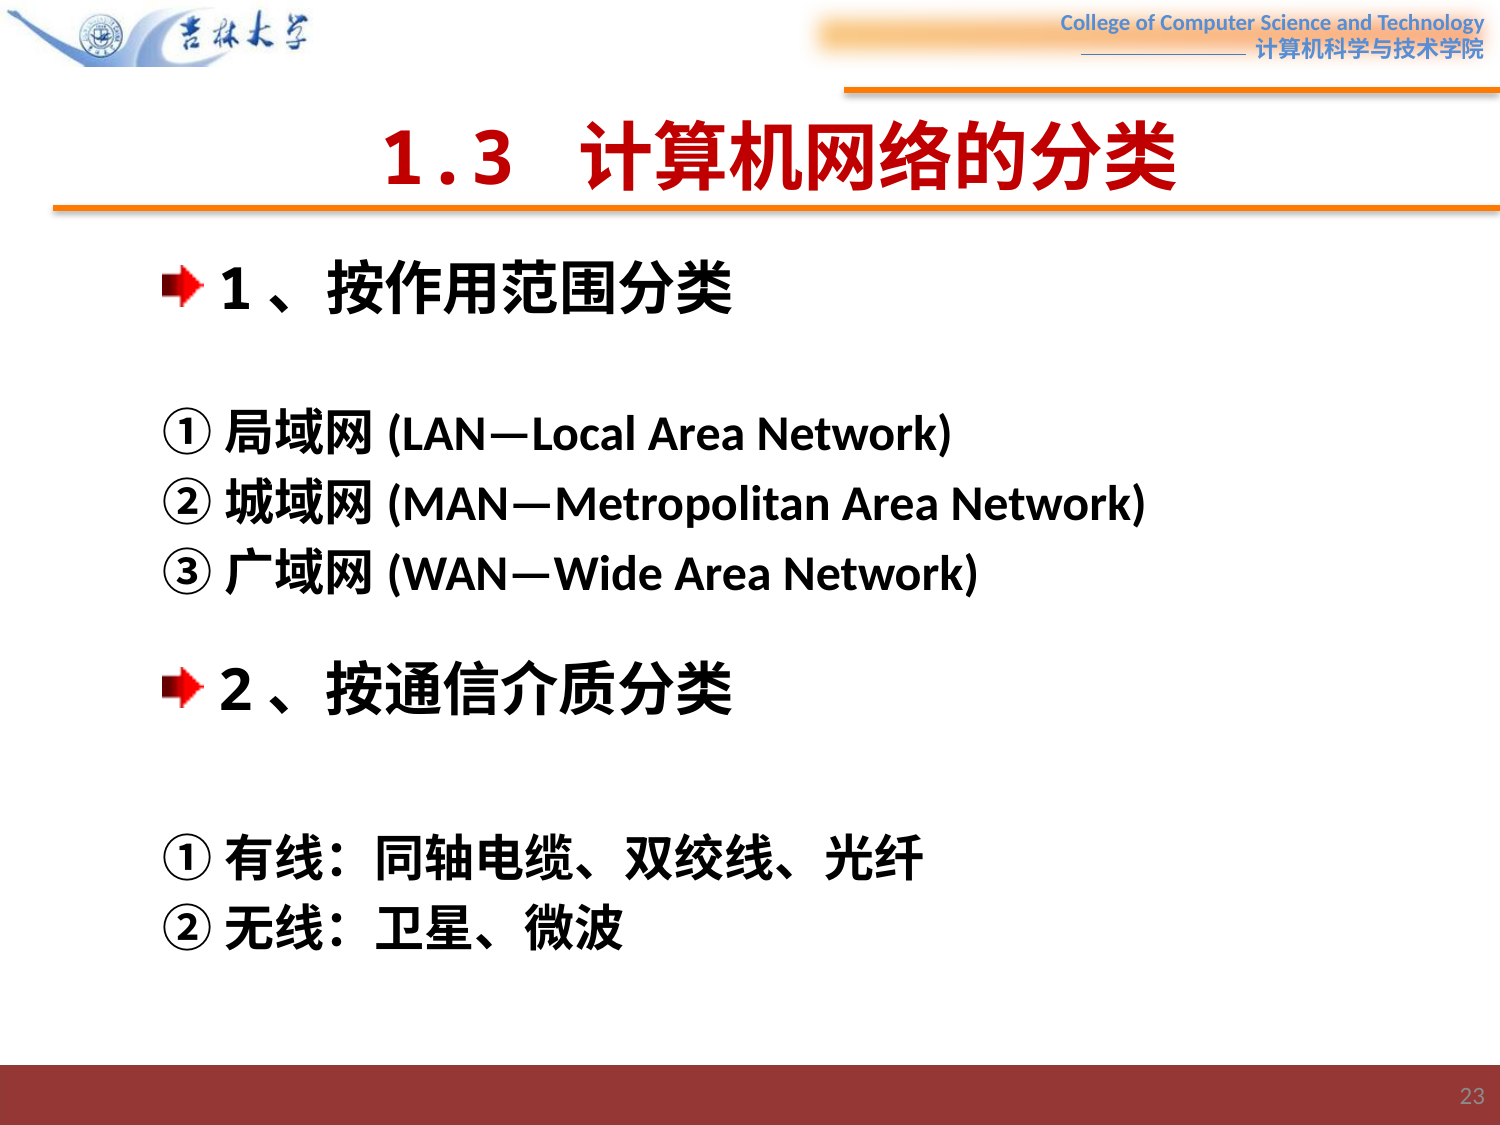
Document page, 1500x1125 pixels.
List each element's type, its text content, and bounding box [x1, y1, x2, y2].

list 1、按作用范围分类 ①局域网(LAN—Local Area Network) ②城域网(MAN—Metropolitan Area Network) ③广域网(WAN—Wide Area Network) [147, 243, 1272, 622]
text_box 1.3 计算机网络的分类 [171, 101, 1388, 207]
text_box 23 [1149, 1065, 1500, 1125]
text_box 2、按通信介质分类 ①有线：同轴电缆、双绞线、光纤 ②无线：卫星、微波 [147, 645, 1140, 986]
picture [162, 265, 204, 307]
footer [0, 1063, 1500, 1125]
picture [0, 0, 314, 68]
picture [162, 667, 204, 708]
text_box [799, 0, 1500, 71]
